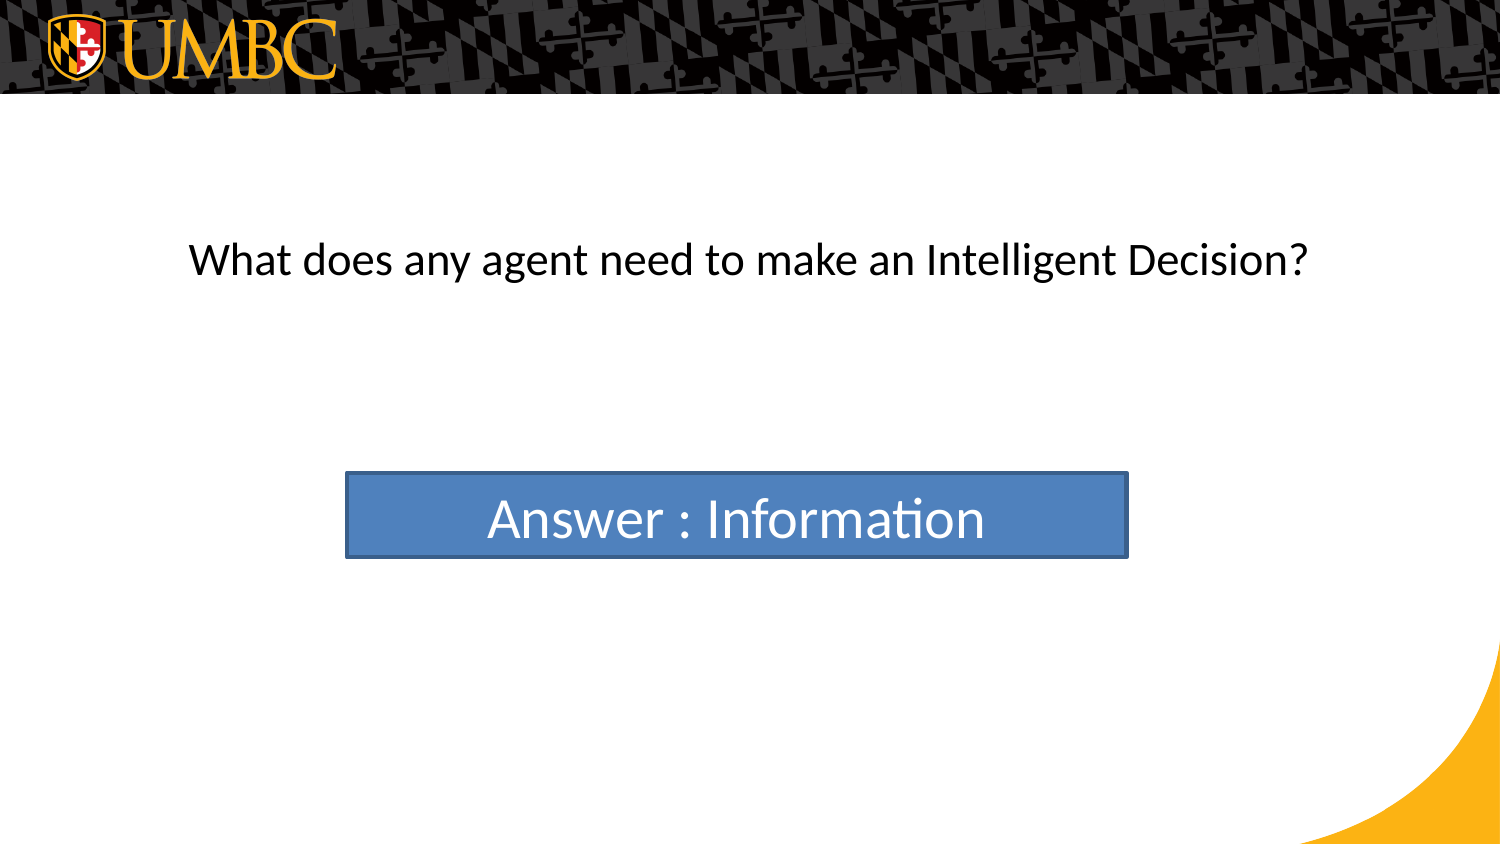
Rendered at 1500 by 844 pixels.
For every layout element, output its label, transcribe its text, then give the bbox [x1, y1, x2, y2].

title What does any agent need to make an Intelligent Decision? [75, 204, 1425, 310]
picture [0, 0, 1500, 94]
text_box Answer : Information [345, 471, 1129, 559]
picture [1299, 639, 1500, 844]
